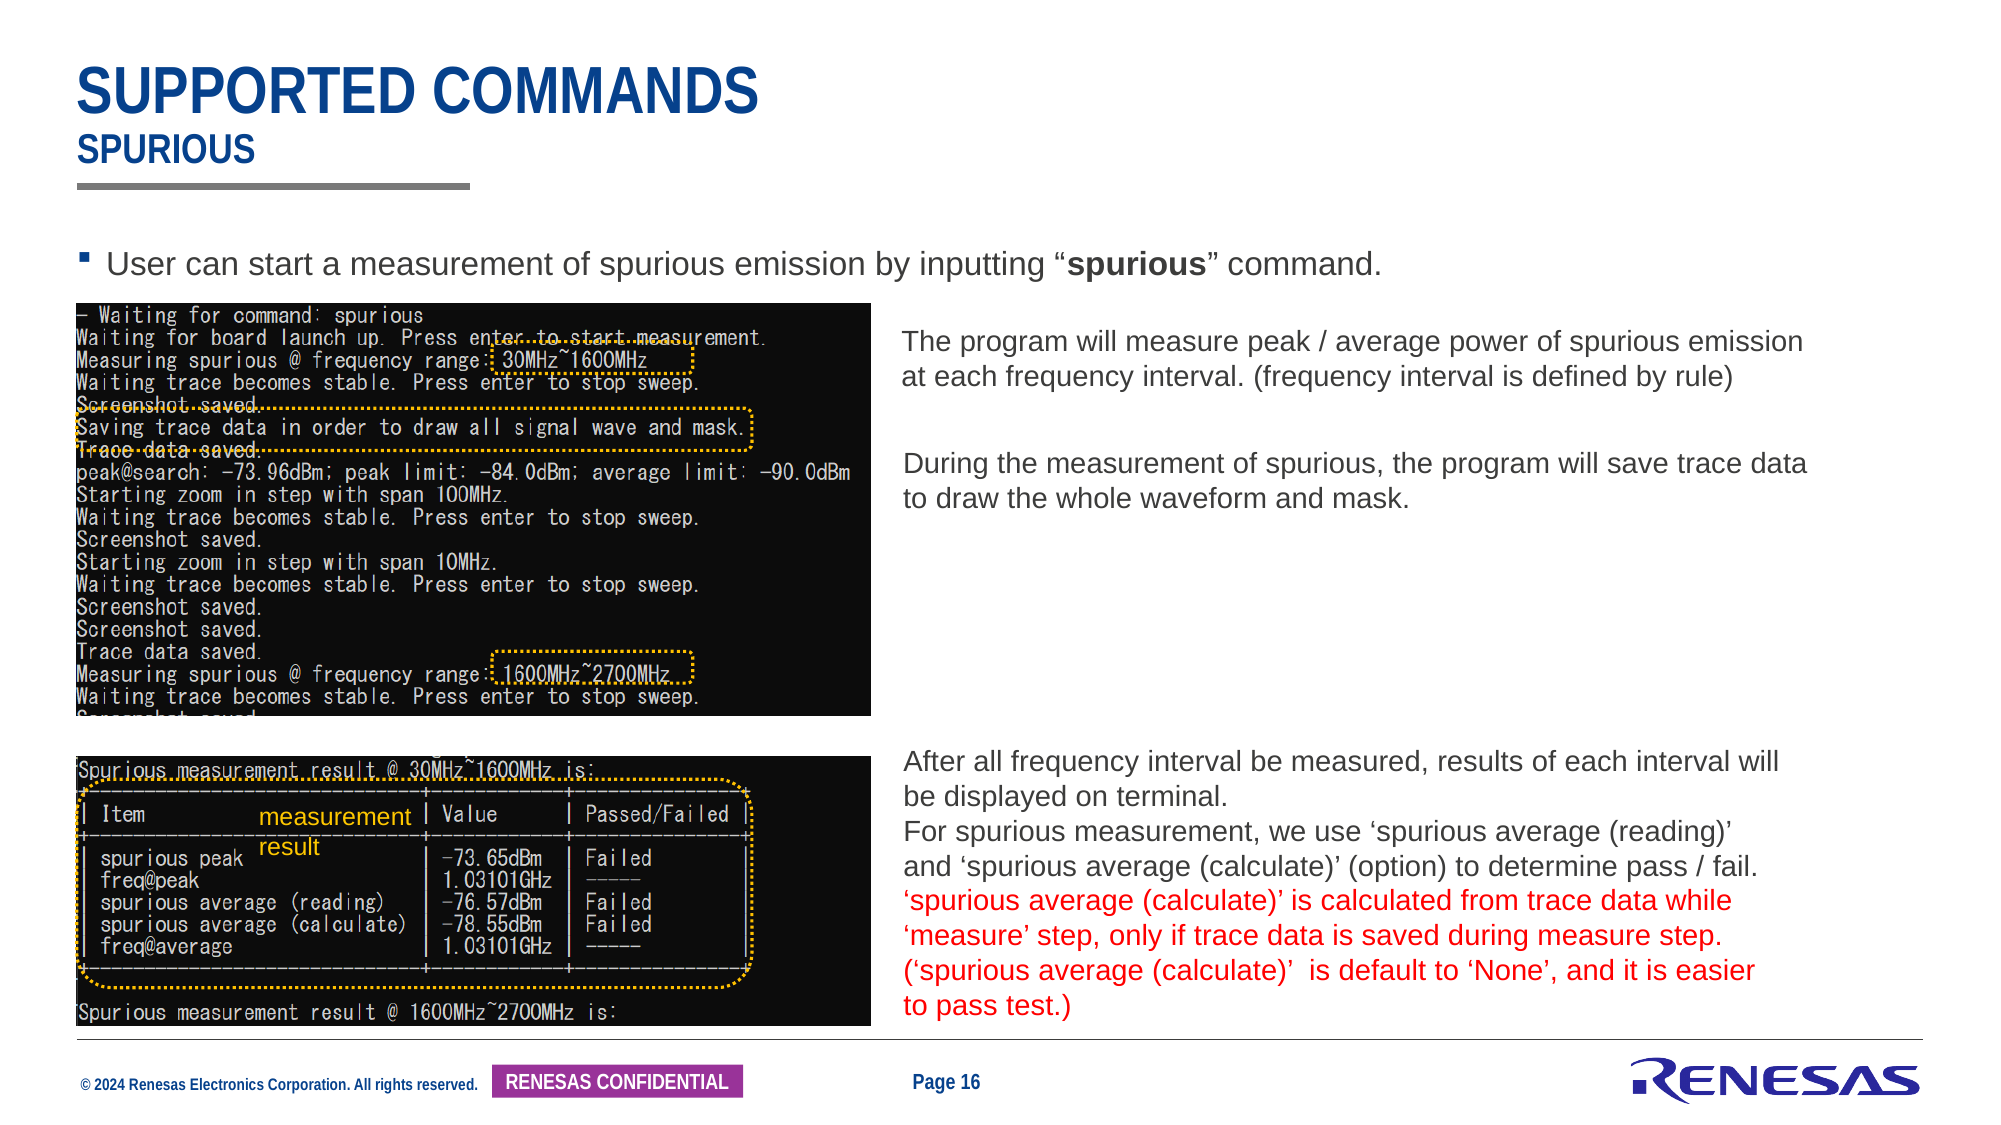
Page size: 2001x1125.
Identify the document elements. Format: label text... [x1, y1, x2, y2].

text_box During the measurement of spurious, the program will save trace data to draw the whole waveform and mask. [888, 437, 1841, 523]
list User can start a measurement of spurious emission by inputting “spurious” command. [76, 233, 1697, 278]
text_box After all frequency interval be measured, results of each interval will be displayed on terminal. For spurious measurement, we use ‘spurious average (reading)’ and ‘spurious average (calculate)’ (option) to determine pass / fail. ‘spurious average (calculate)’ is calculated from trace data while ‘measure’ step, only if trace data is saved during measure step. (‘spurious average (calculate)’ is default to ‘None’, and it is easier to pass test.) [888, 734, 1803, 1029]
picture [76, 756, 871, 1027]
text_box The program will measure peak / average power of spurious emission at each frequency interval. (frequency interval is defined by rule) [886, 314, 1839, 400]
picture [76, 302, 871, 716]
picture [1628, 1055, 1923, 1106]
title Supported commands spurious [76, 54, 1922, 173]
